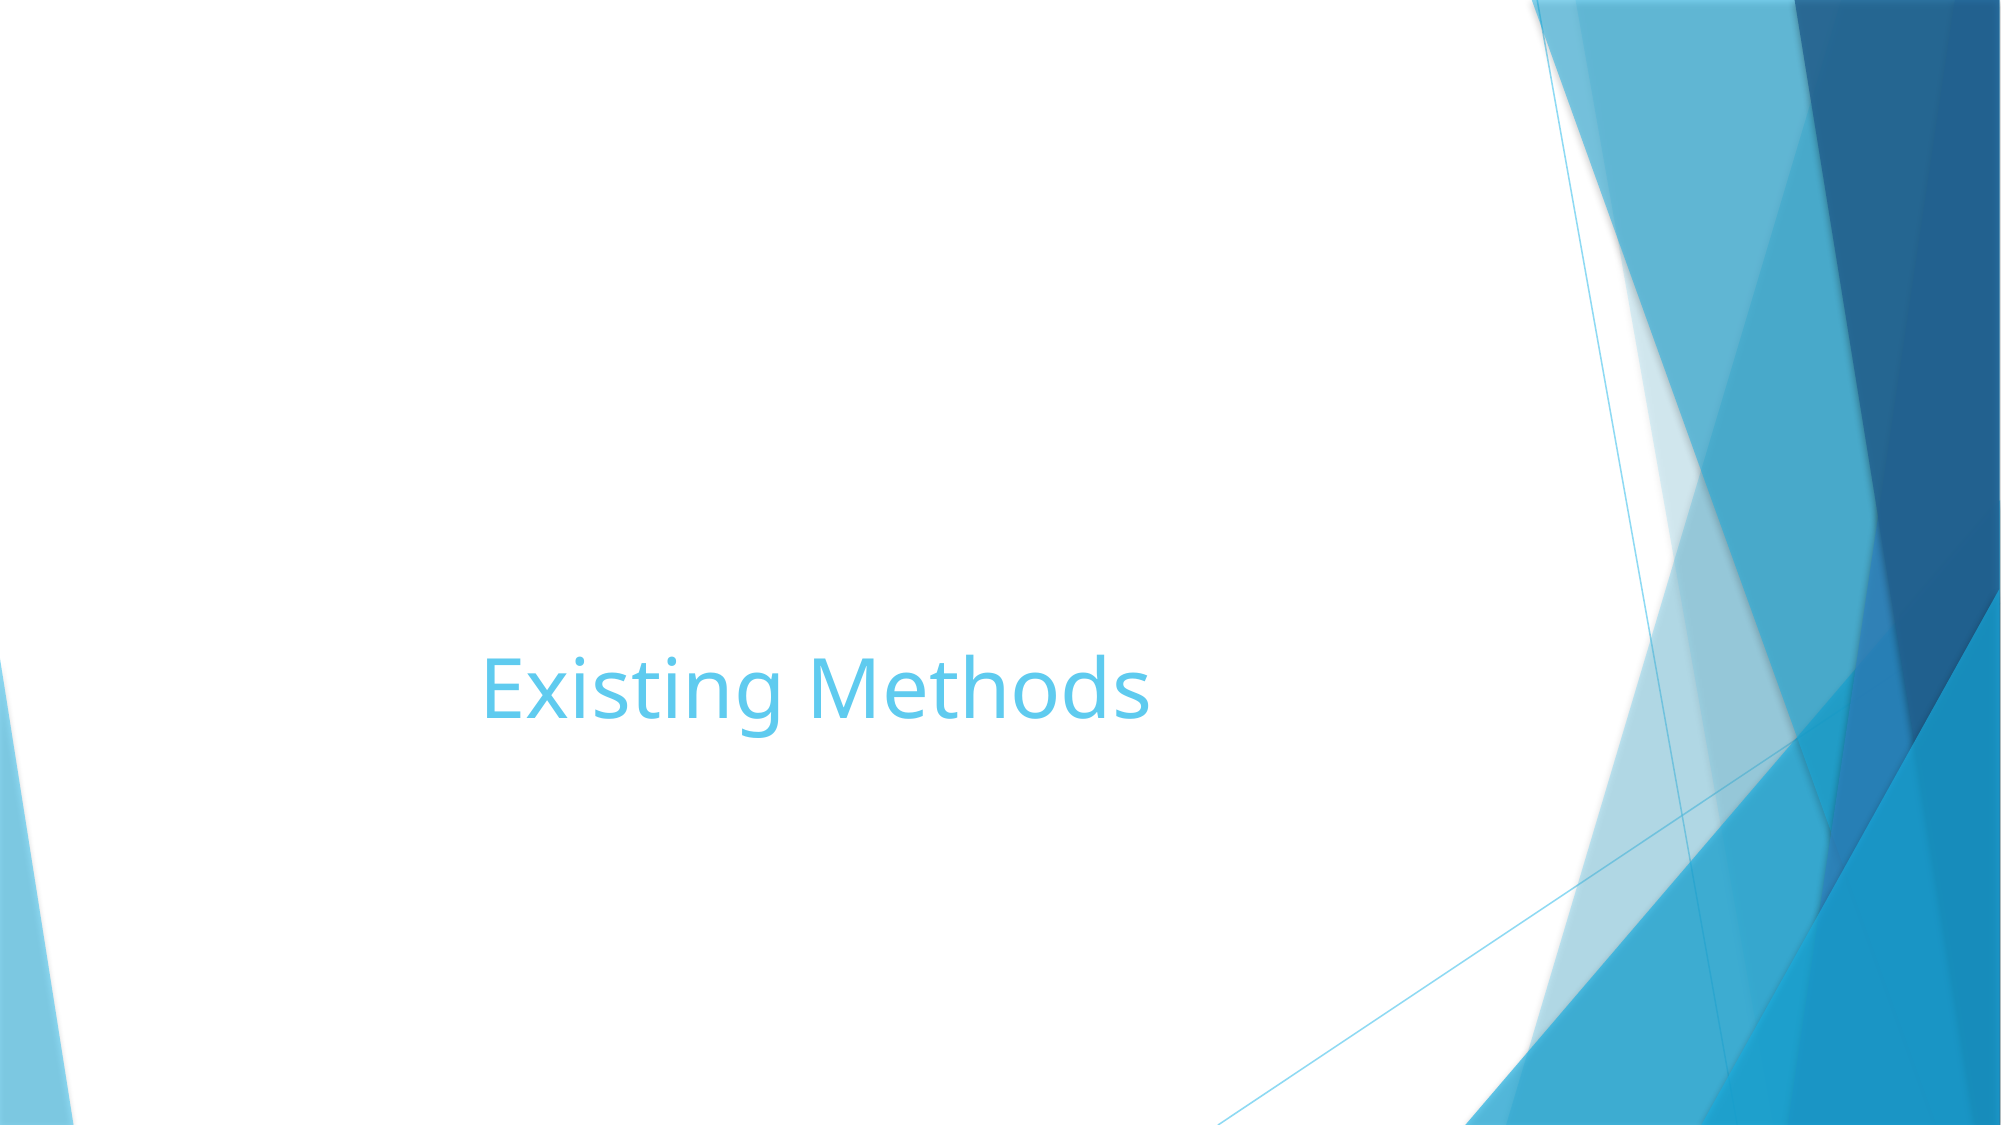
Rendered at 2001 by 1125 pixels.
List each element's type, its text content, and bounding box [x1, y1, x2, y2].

title Existing Methods [111, 443, 1522, 743]
